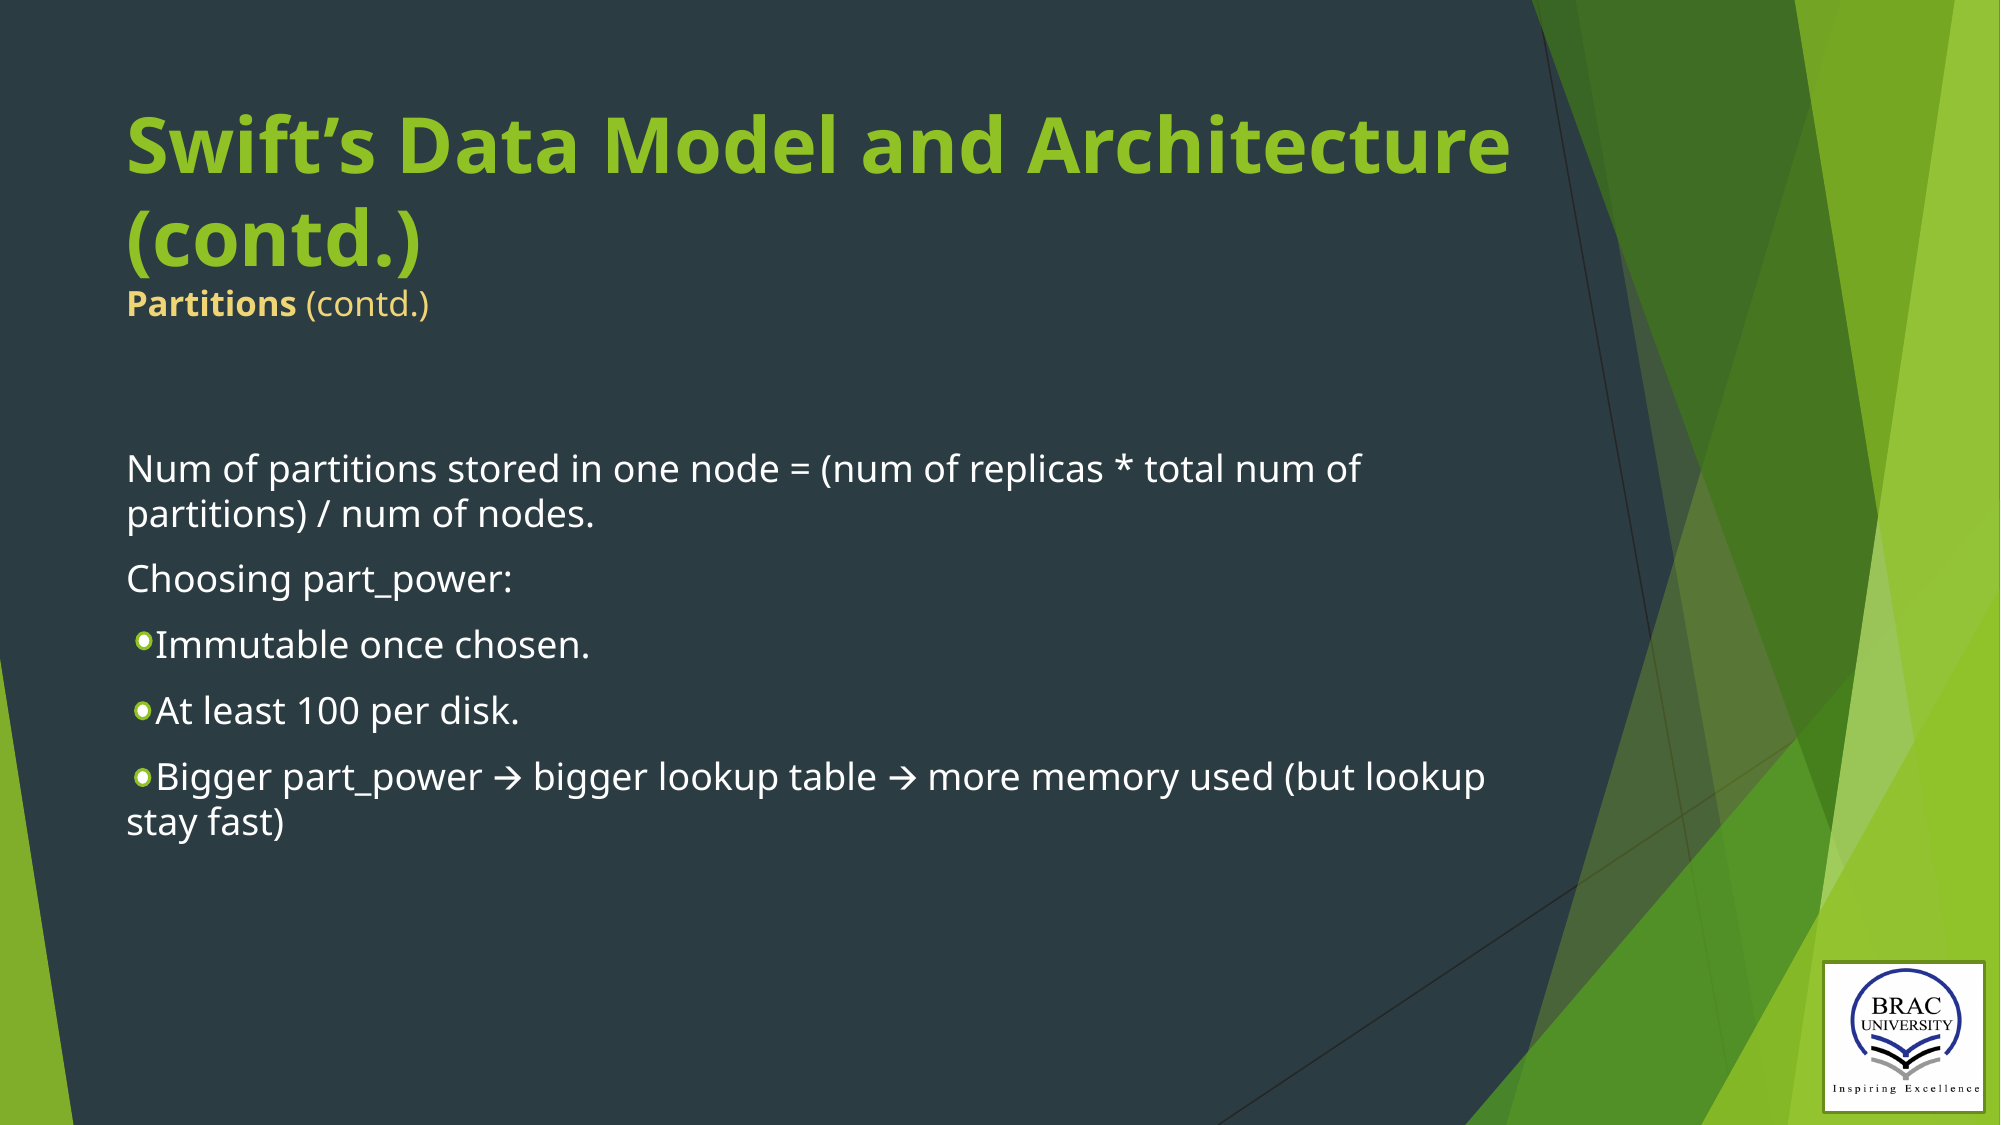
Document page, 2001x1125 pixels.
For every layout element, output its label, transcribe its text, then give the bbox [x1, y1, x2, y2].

list Num of partitions stored in one node = (num of replicas * total num of partitions) / num of nodes. Choosing part_power: Immutable once chosen. At least 100 per disk. Bigger part_power 🡪 bigger lookup table 🡪 more memory used (but lookup stay fast) [111, 437, 1522, 1074]
title Swift’s Data Model and Architecture (contd.) Partitions (contd.) [111, 88, 1621, 406]
text_box [136, 632, 152, 649]
text_box [135, 702, 150, 719]
picture [1825, 964, 1983, 1111]
text_box [135, 769, 150, 786]
